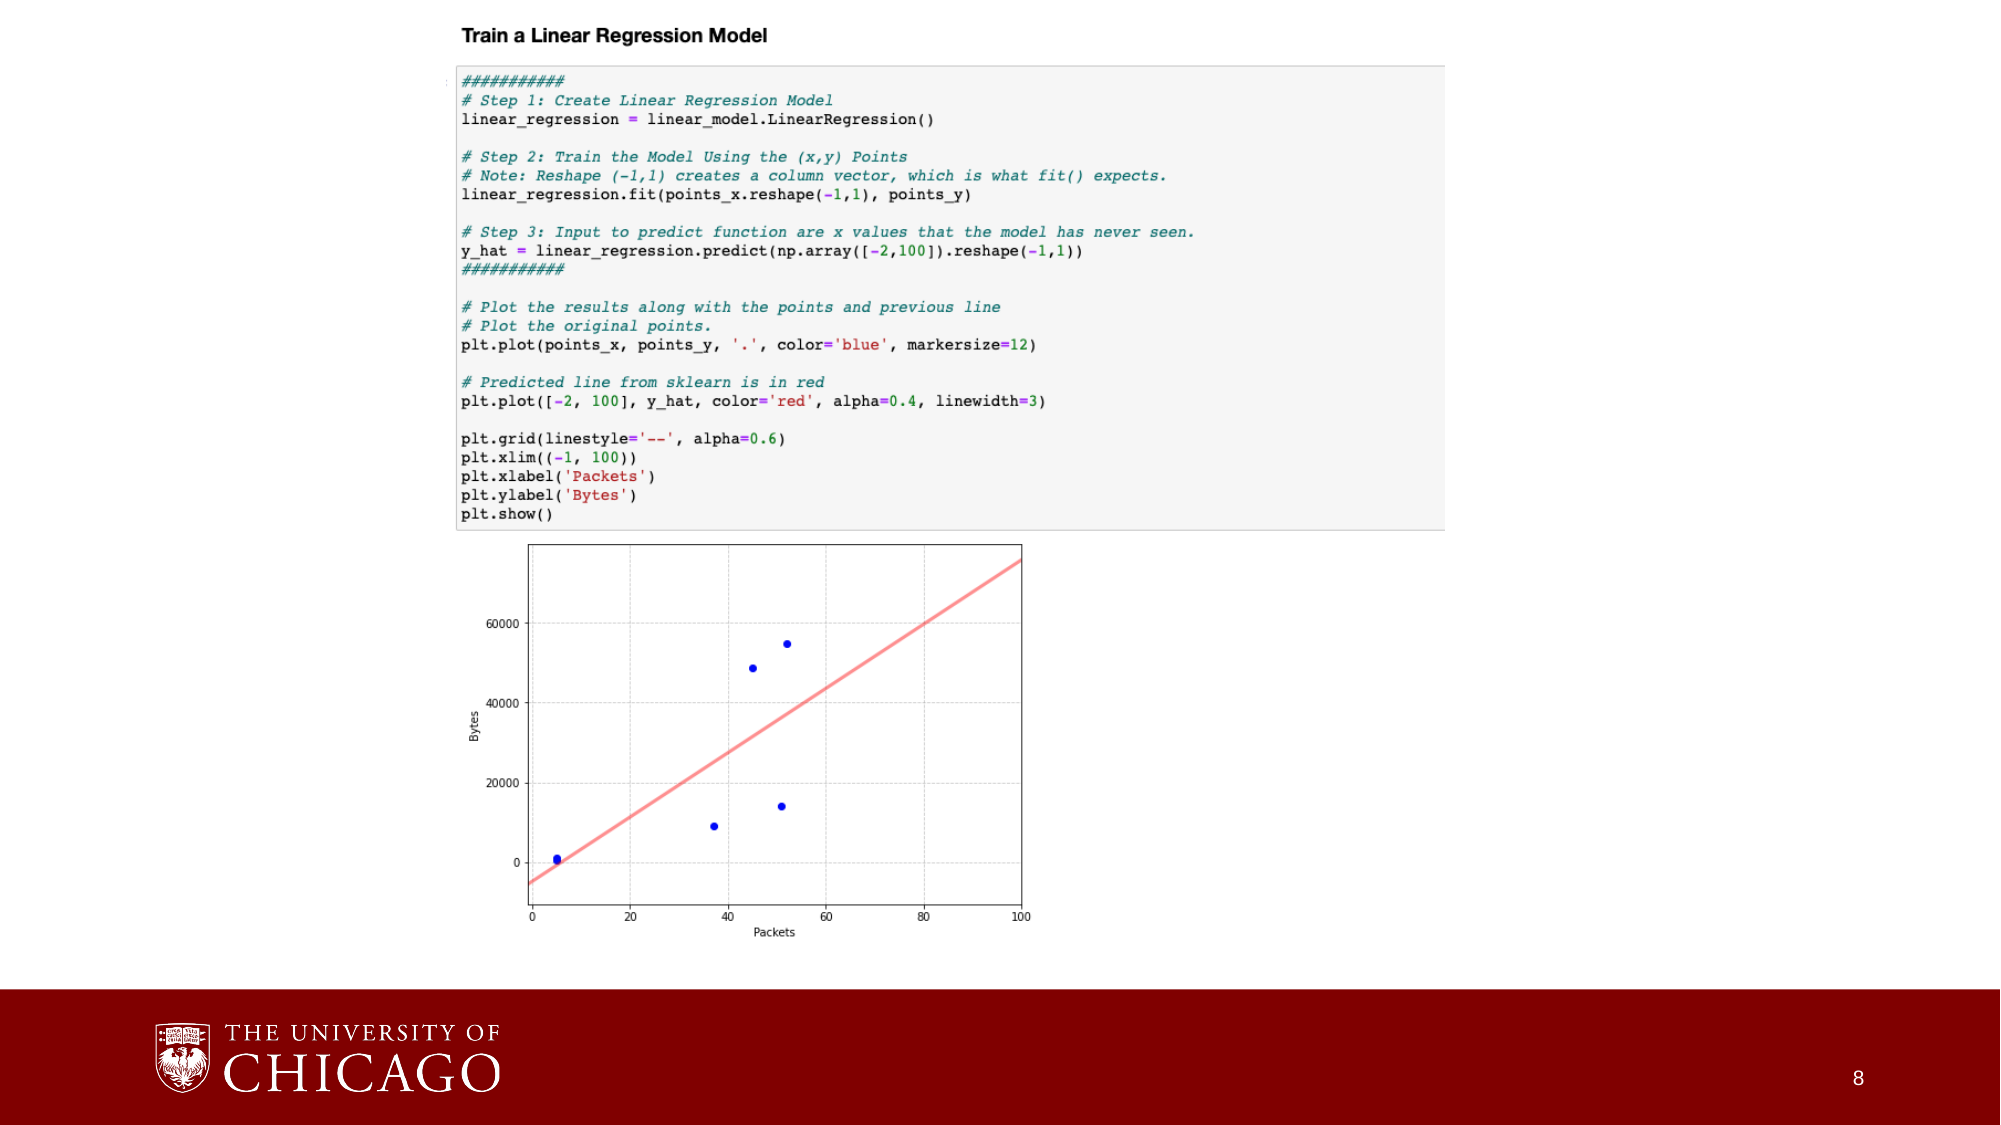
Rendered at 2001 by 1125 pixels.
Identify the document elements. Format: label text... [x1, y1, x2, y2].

slide_number 8 [1412, 1046, 1880, 1107]
picture [446, 18, 1445, 963]
